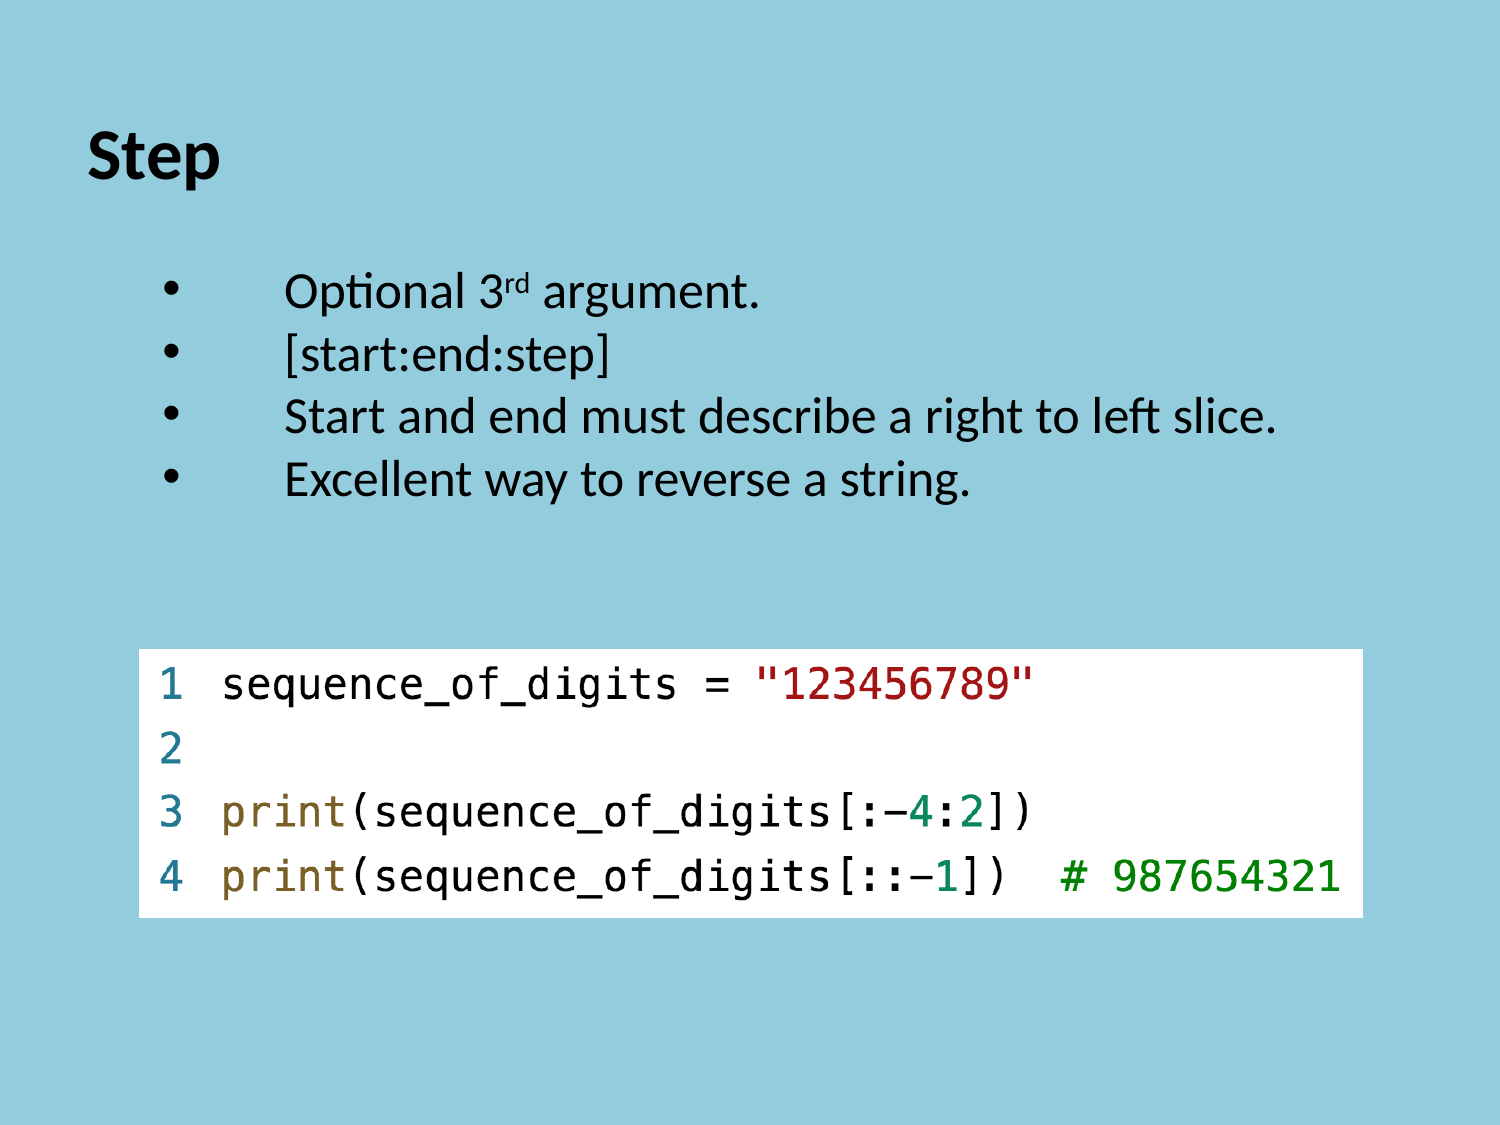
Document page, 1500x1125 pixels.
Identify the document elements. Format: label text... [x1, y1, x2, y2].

picture [138, 649, 1364, 918]
text_box Step Optional 3rd argument. [start:end:step] Start and end must describe a right to left slice. Excellent way to reverse a string. [0, 1, 1500, 513]
